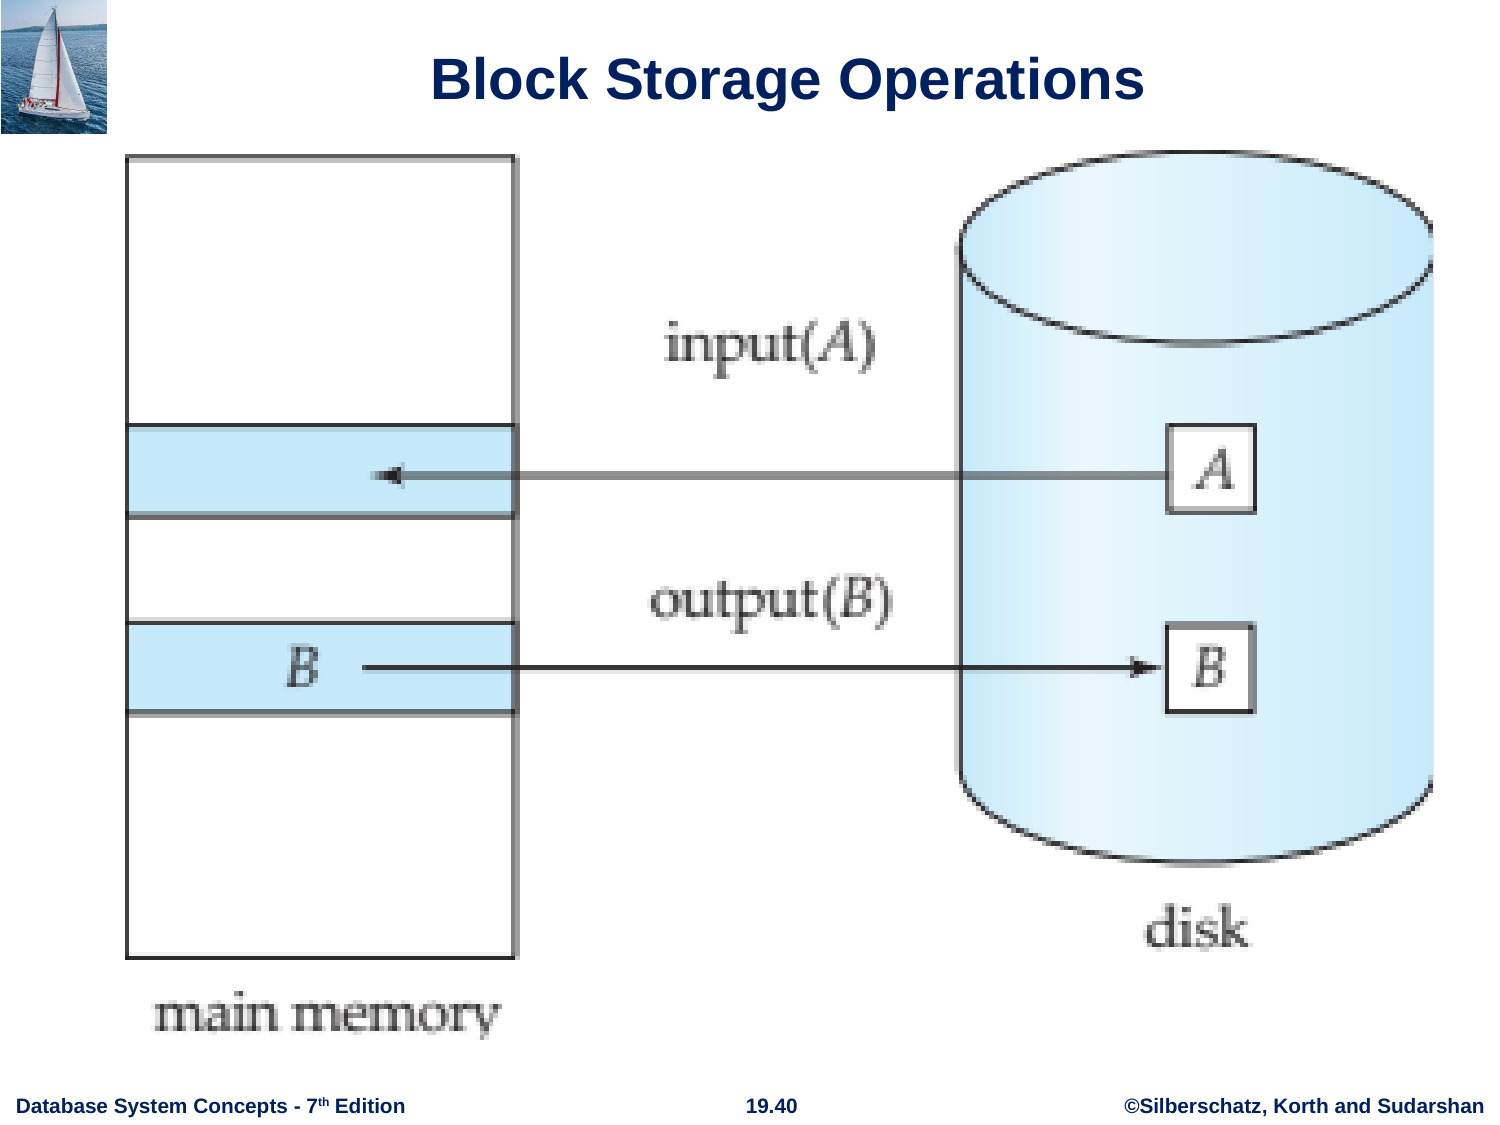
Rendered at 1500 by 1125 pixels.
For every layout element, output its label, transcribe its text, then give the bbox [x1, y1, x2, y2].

title Block Storage Operations [125, 18, 1452, 120]
picture [124, 149, 1434, 1040]
picture [1, 0, 107, 134]
